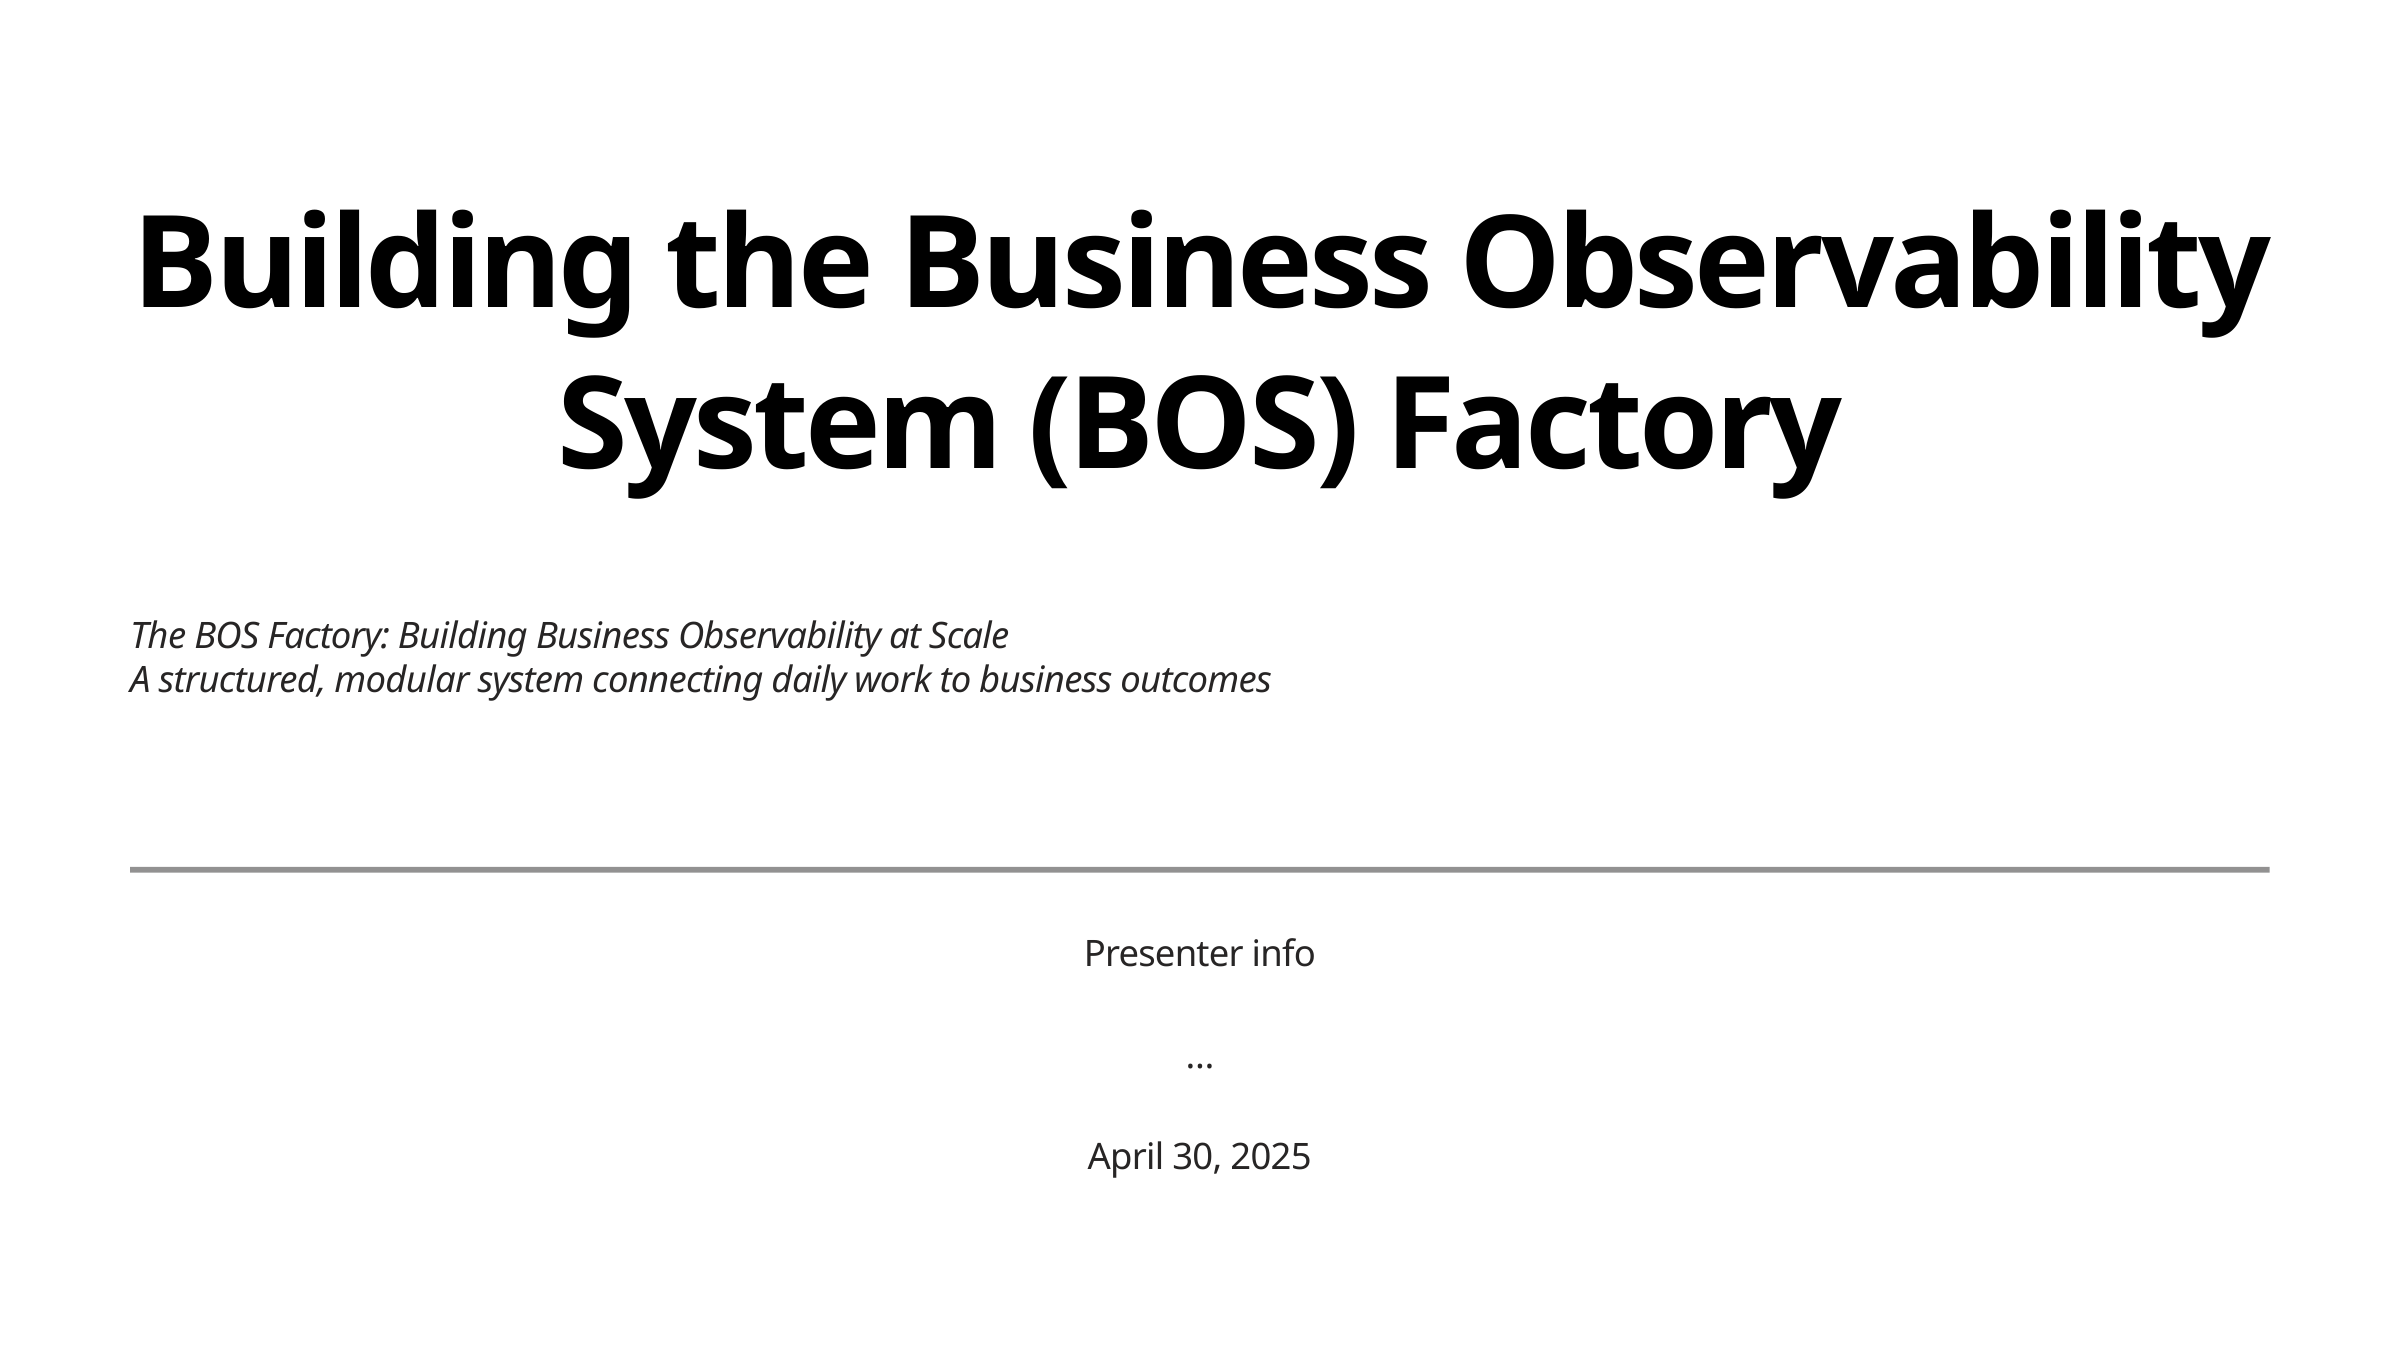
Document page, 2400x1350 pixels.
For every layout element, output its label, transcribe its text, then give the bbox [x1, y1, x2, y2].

text_box Presenter info [130, 914, 2270, 975]
text_box The BOS Factory: Building Business Observability at Scale A structured, modular system connecting daily work to business outcomes [130, 568, 2270, 807]
text_box April 30, 2025 [130, 1117, 2270, 1177]
text_box … [130, 1016, 2270, 1076]
text_box Building the Business Observability System (BOS) Factory [130, 173, 2270, 494]
text_box [130, 866, 2270, 873]
